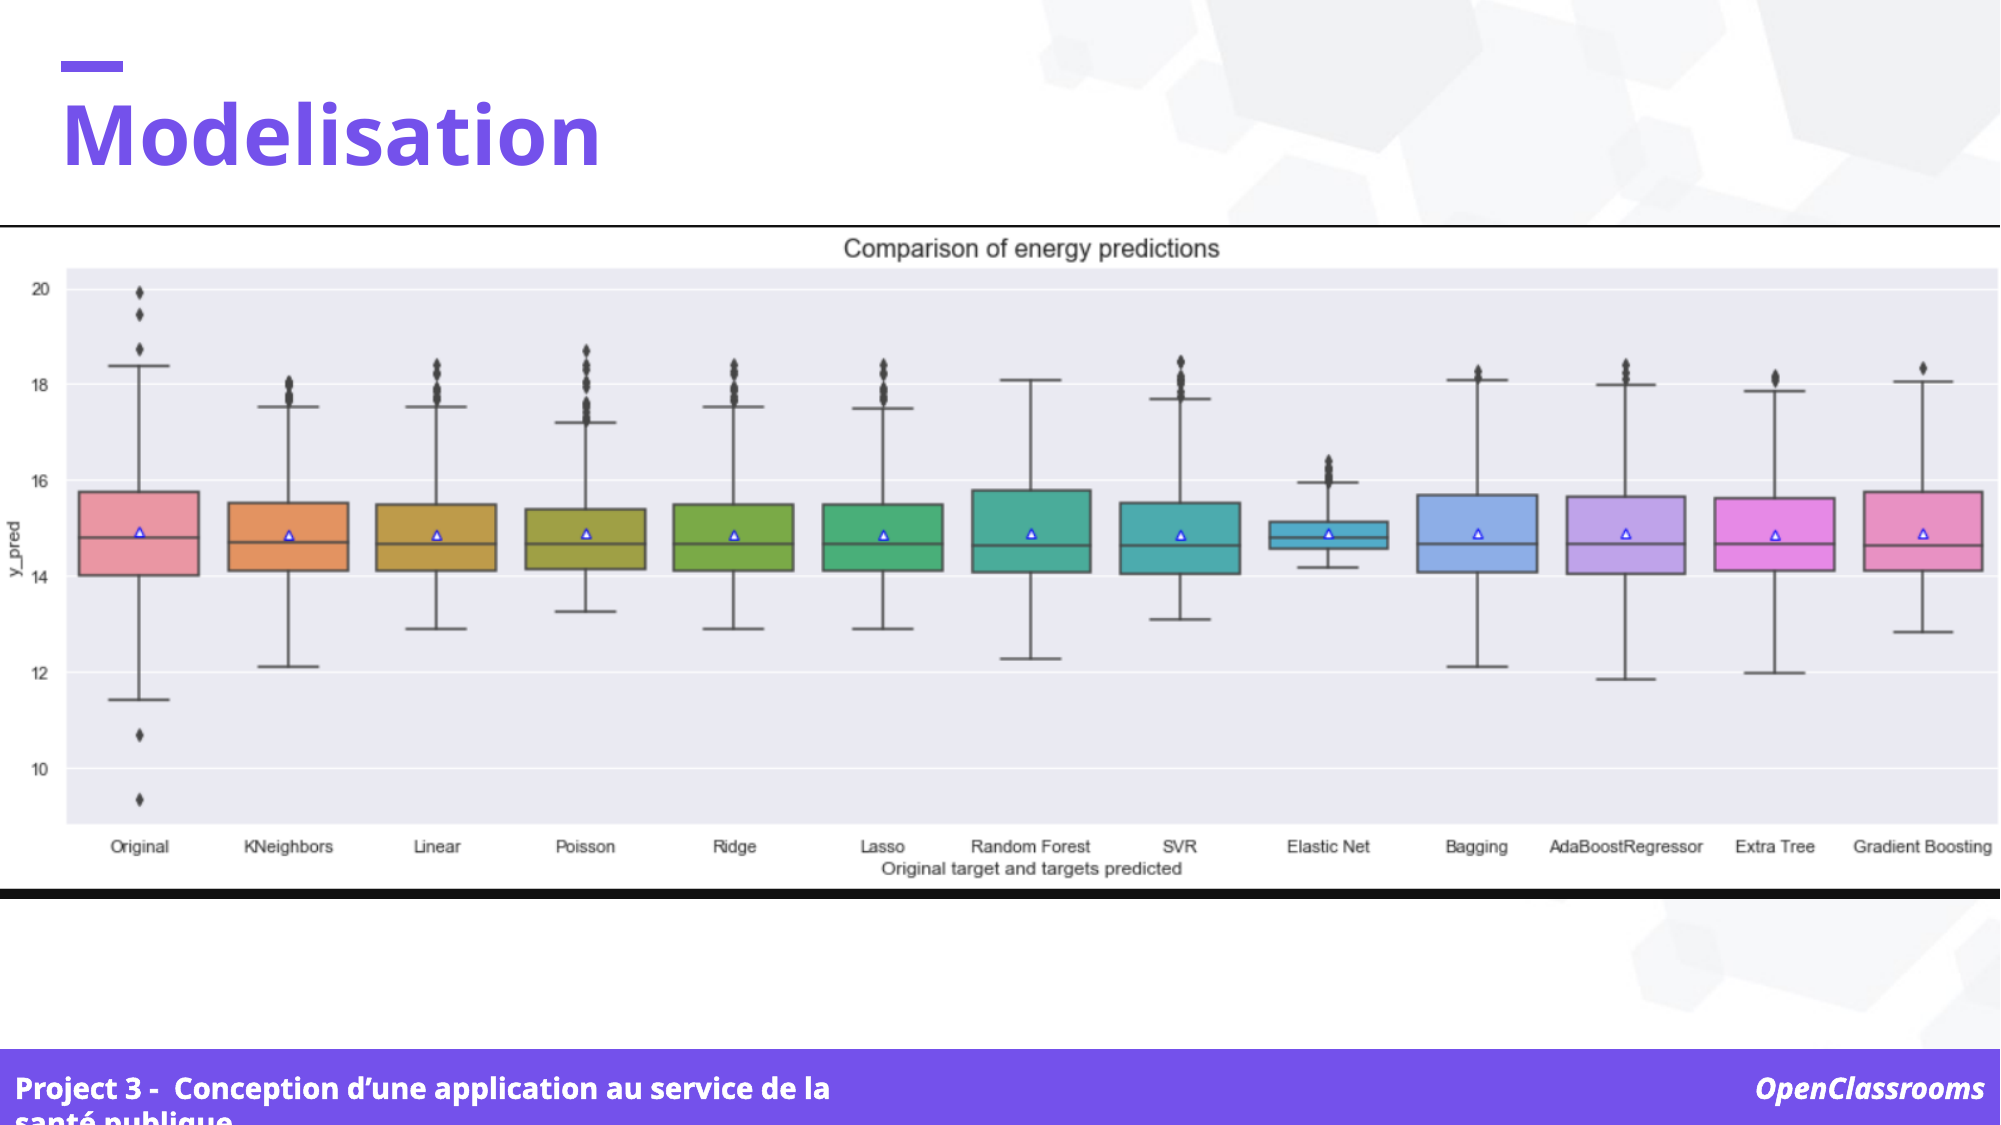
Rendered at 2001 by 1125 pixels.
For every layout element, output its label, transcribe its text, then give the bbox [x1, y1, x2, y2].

picture [0, 0, 2001, 1125]
text_box Modelisation [45, 70, 1597, 206]
text_box [0, 1049, 2000, 1125]
text_box [61, 61, 123, 72]
text_box OpenClassrooms [1729, 1062, 2000, 1112]
text_box Project 3 - Conception d’une application au service de la santé publique [0, 1062, 929, 1125]
